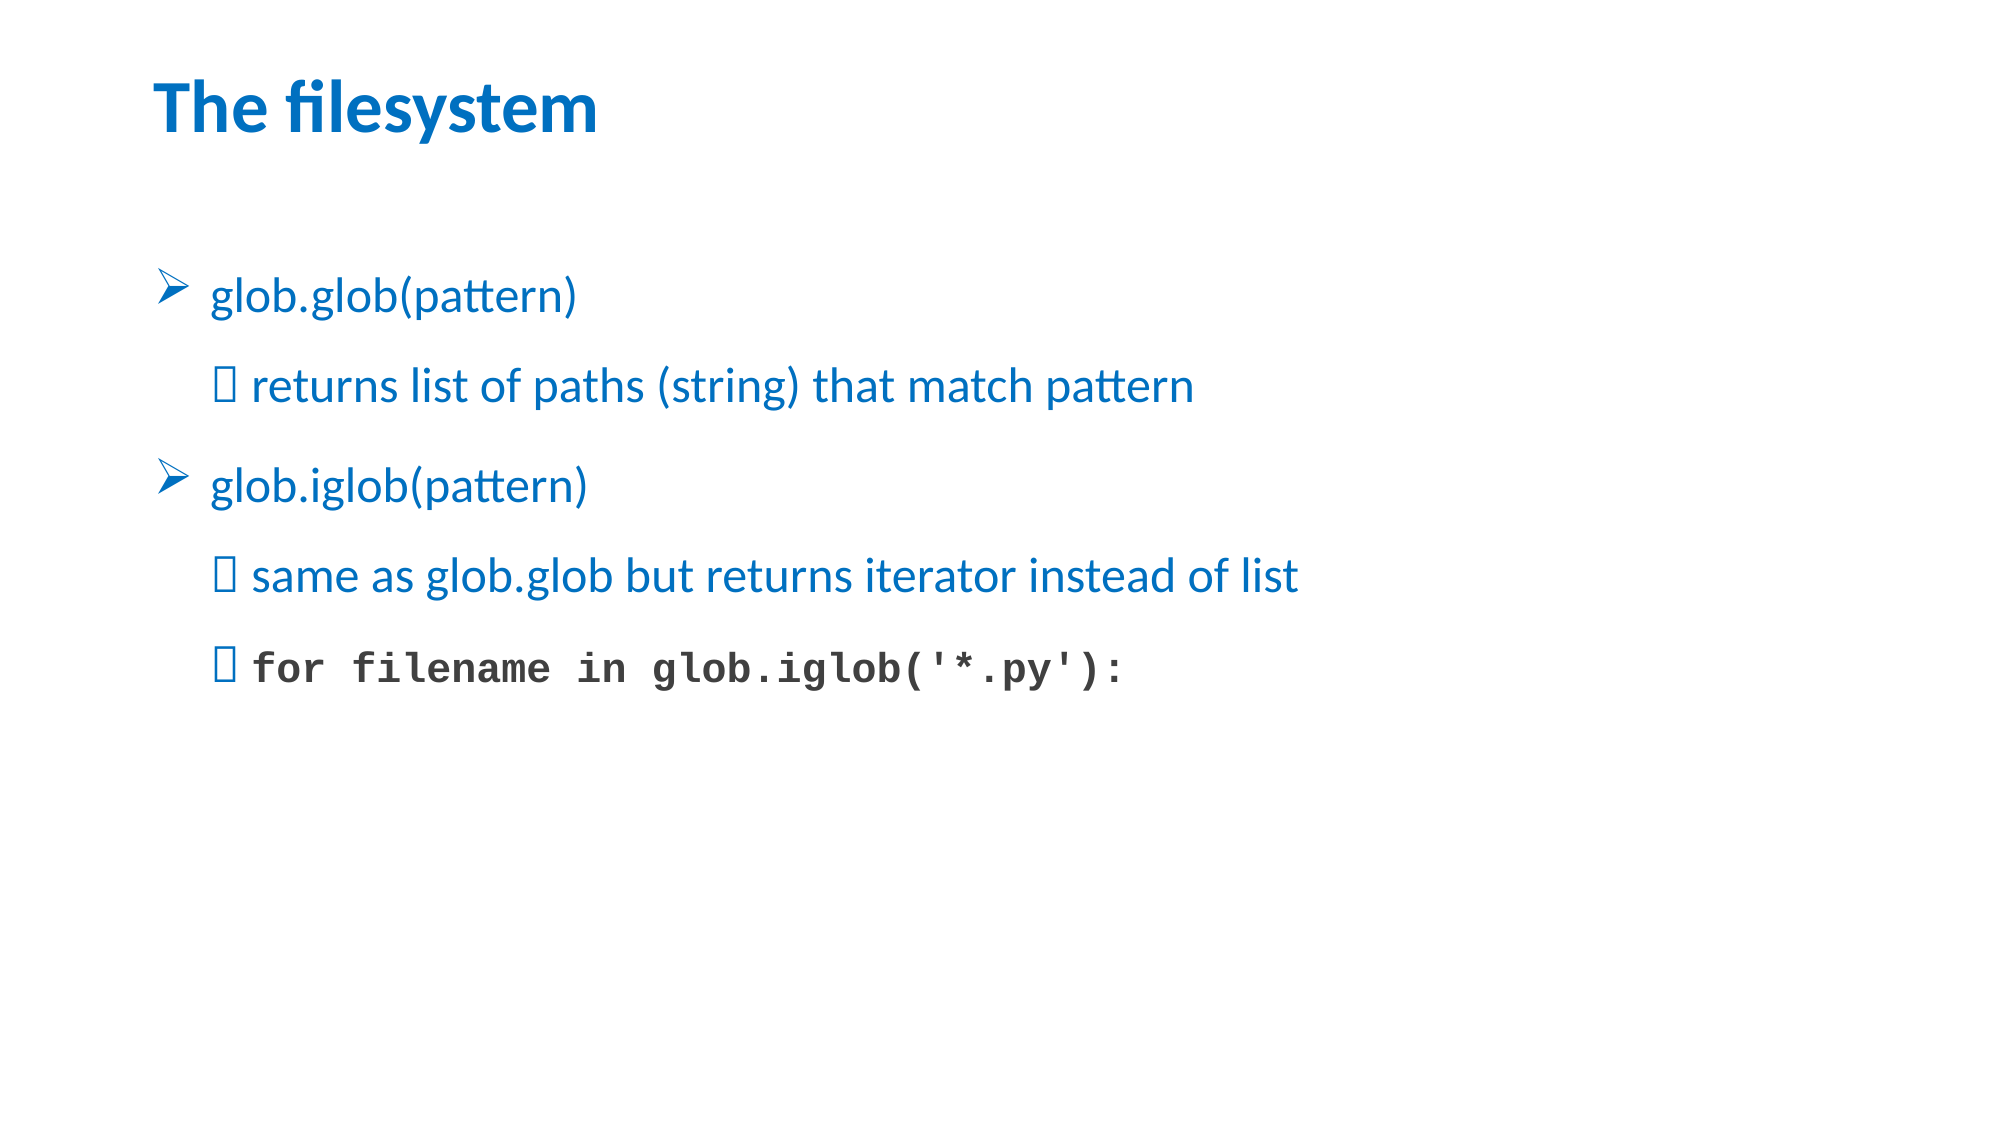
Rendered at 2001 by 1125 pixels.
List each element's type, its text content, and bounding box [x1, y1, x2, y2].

list glob.glob(pattern)  returns list of paths (string) that match pattern glob.iglob(pattern)  same as glob.glob but returns iterator instead of list  for filename in glob.iglob('*.py'): [138, 224, 1864, 939]
title The filesystem [138, 0, 1864, 218]
